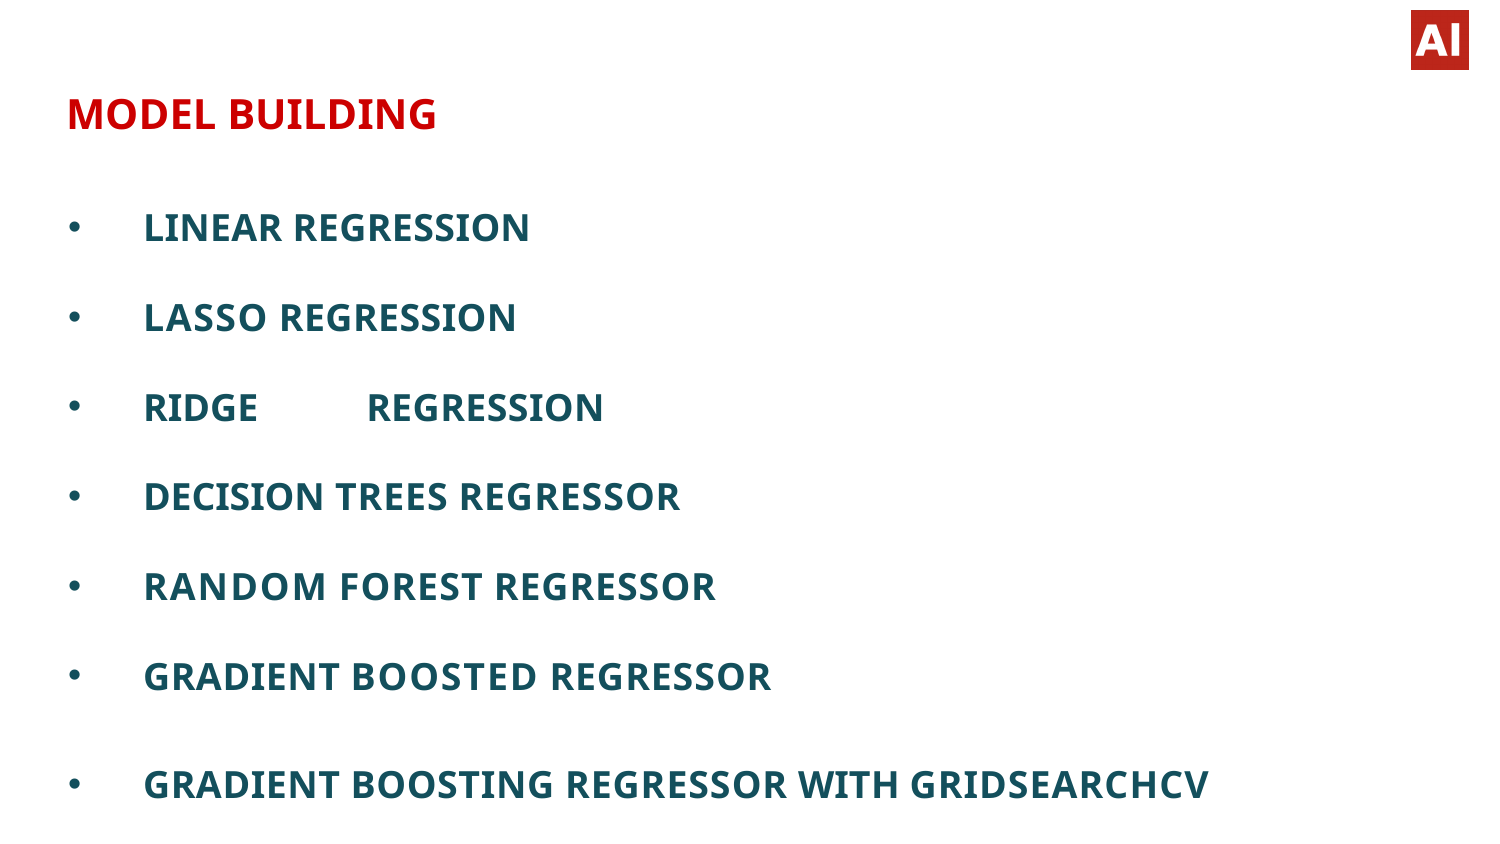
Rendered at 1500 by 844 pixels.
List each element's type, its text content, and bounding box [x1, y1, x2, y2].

list LINEAR REGRESSION LASSO REGRESSION RIDGE REGRESSION DECISION TREES REGRESSOR RANDOM FOREST REGRESSOR GRADIENT BOOSTED REGRESSOR GRADIENT BOOSTING REGRESSOR WITH GRIDSEARCHCV [51, 189, 1449, 750]
title MODEL BUILDING [51, 72, 1449, 167]
picture [1411, 10, 1469, 70]
